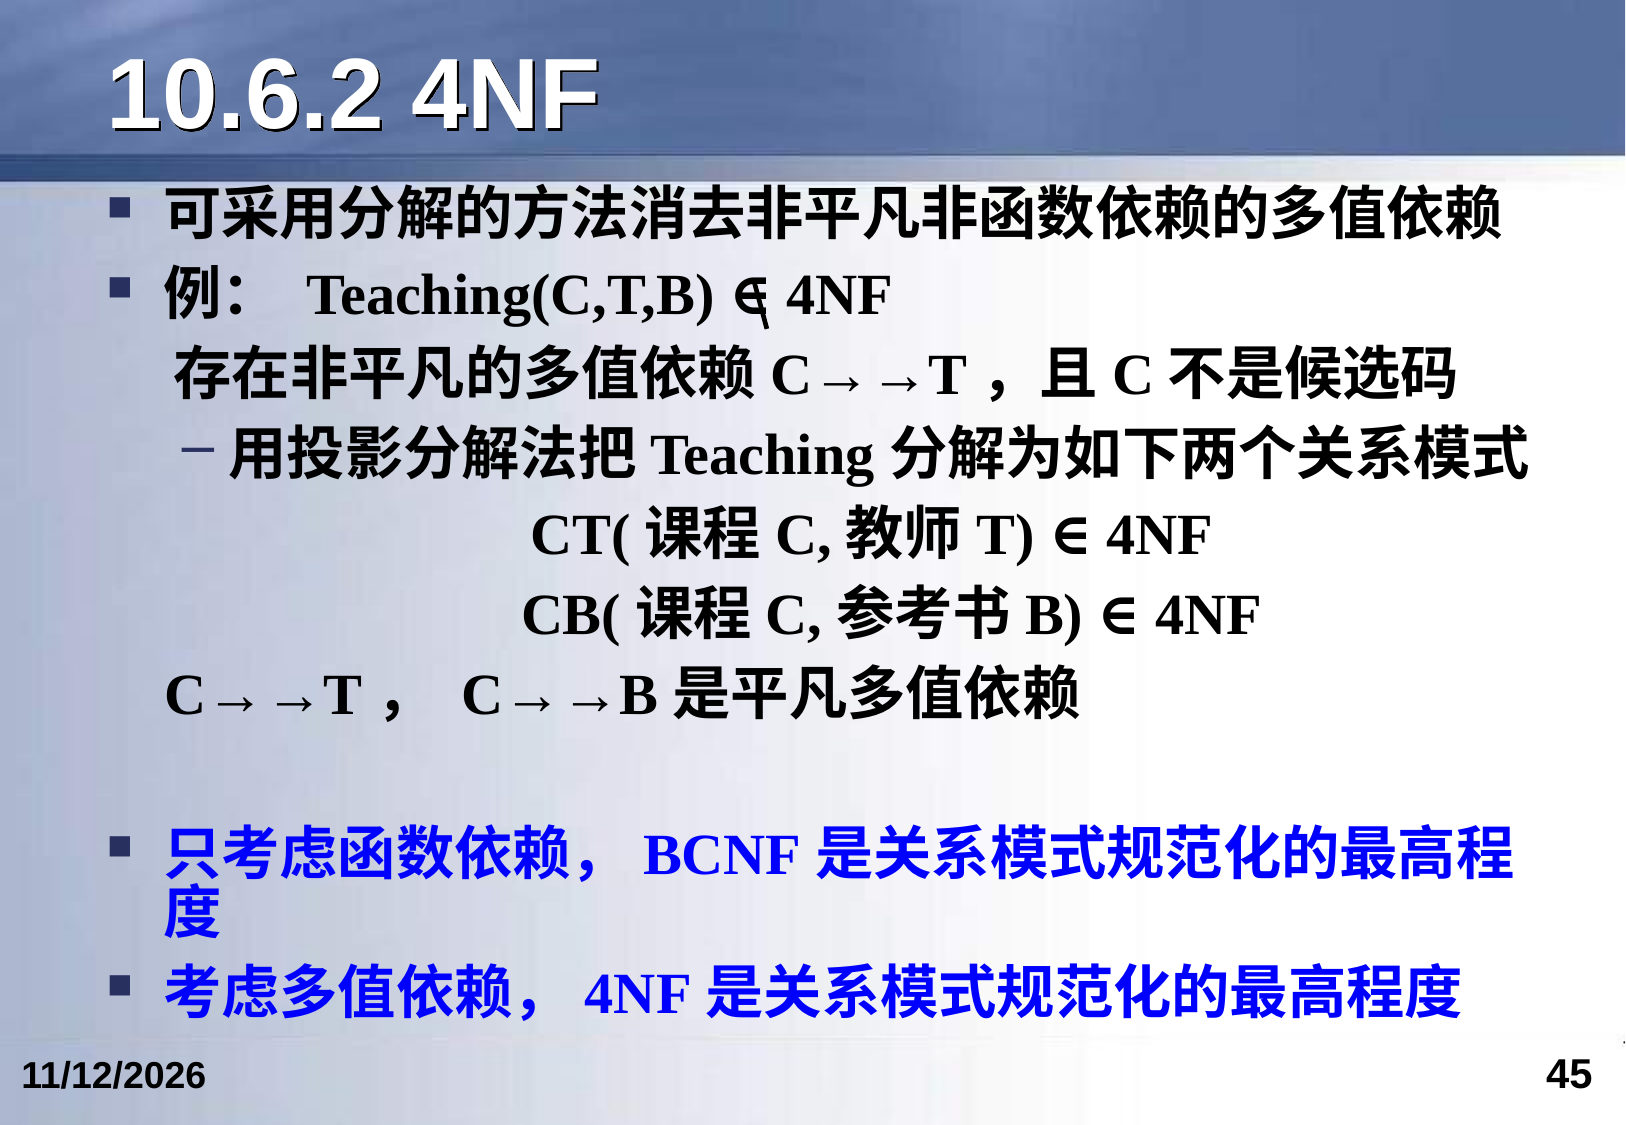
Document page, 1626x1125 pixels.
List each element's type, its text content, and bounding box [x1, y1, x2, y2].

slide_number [2, 1041, 380, 1125]
title 10.6.2 4NF [106, 41, 1554, 150]
slide_number 45 [1201, 1037, 1612, 1124]
list 可采用分解的方法消去非平凡非函数依赖的多值依赖 例： Teaching(C,T,B) ∈ 4NF 存在非平凡的多值依赖C→→T，且C不是候选码 用投影分解法把Teaching分解为如下两个关系模式 CT(课程C,教师T) ∈ 4NF CB(课程C,参考书B) ∈ 4NF C→→T， C→→B是平凡多值依赖 只考虑函数依赖，BCNF是关系模式规范化的最高程度 考虑多值依赖，4NF是关系模式规范化的最高程度 [106, 187, 1554, 1005]
picture [0, 0, 1626, 1125]
